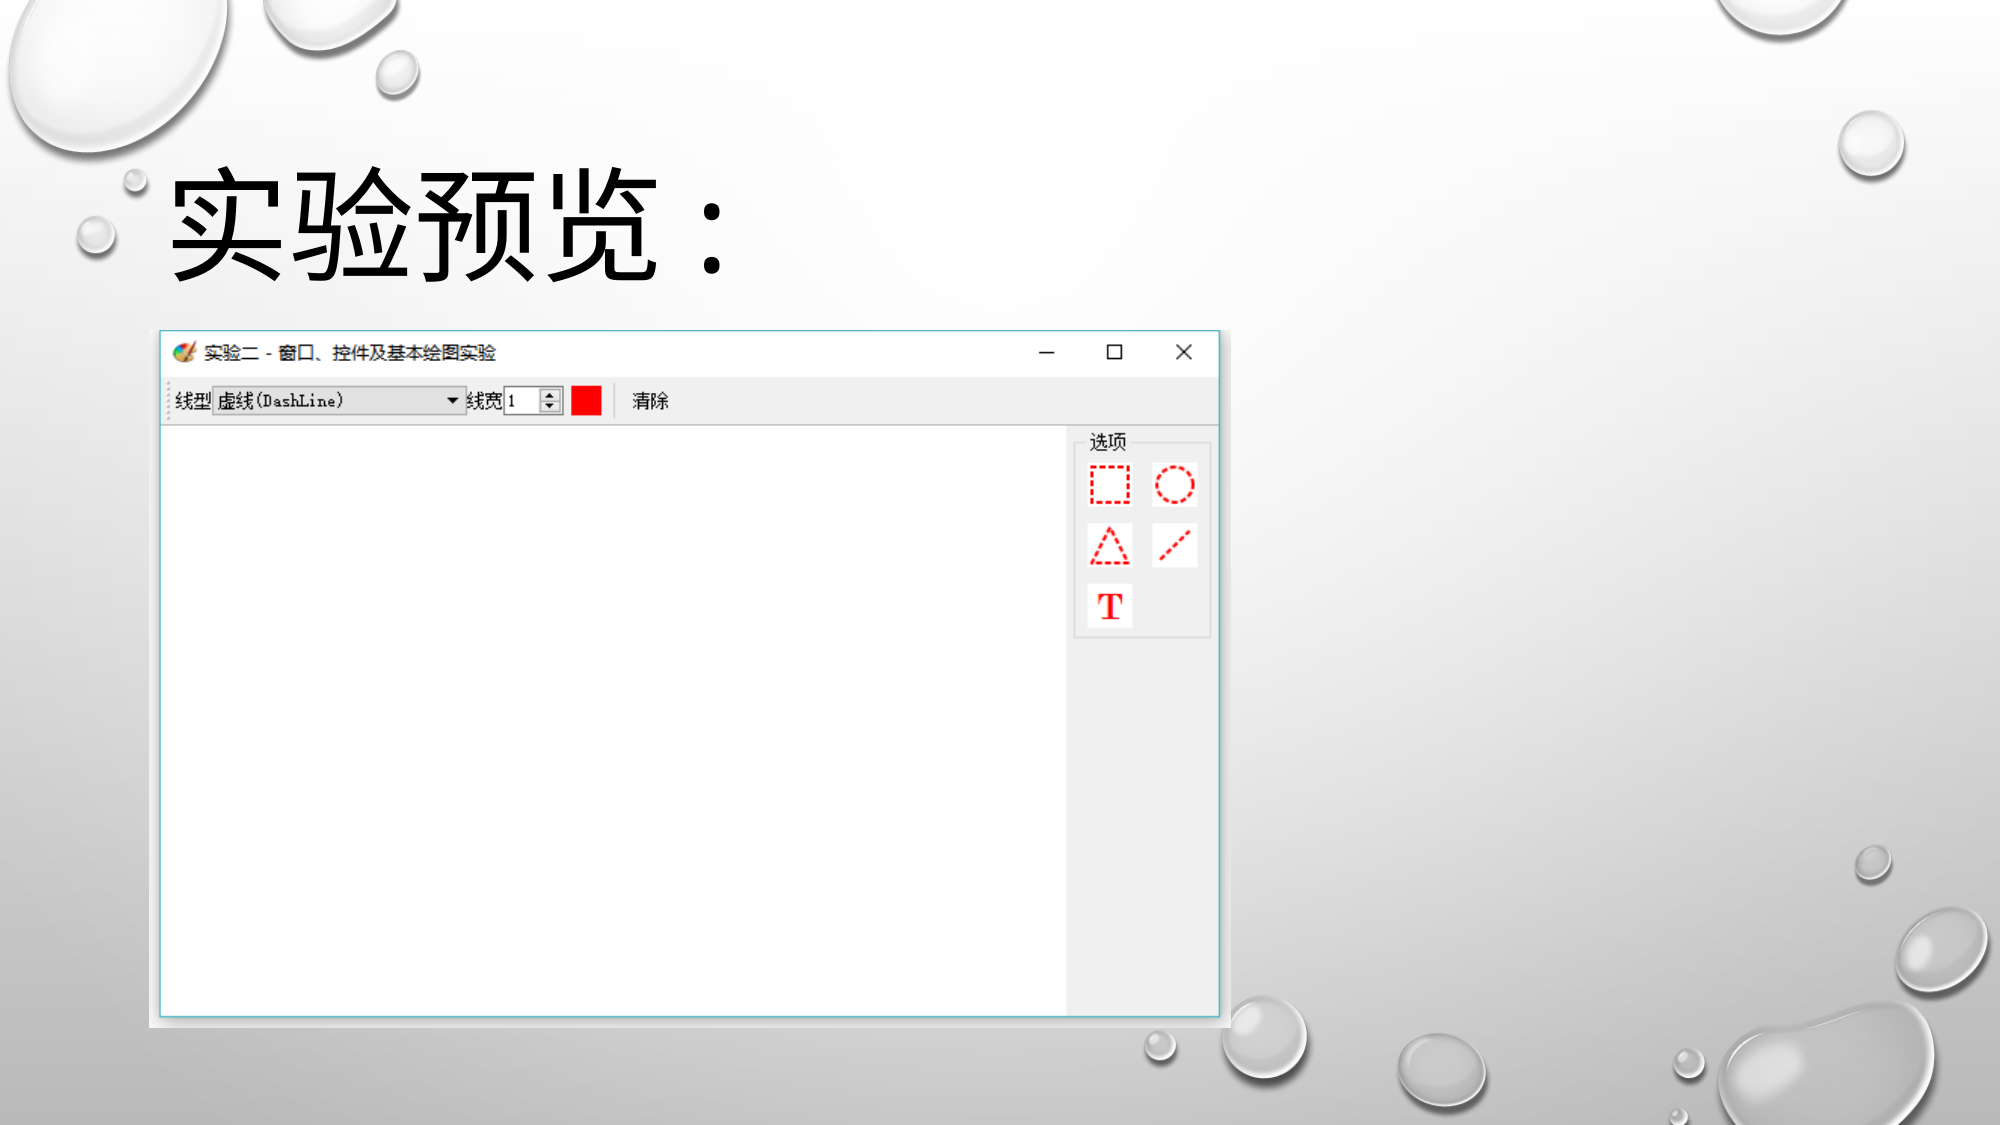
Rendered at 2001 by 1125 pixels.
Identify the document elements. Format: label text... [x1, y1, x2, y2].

title 实验预览: [149, 101, 1851, 364]
picture [0, 0, 2000, 1125]
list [149, 330, 1231, 1028]
